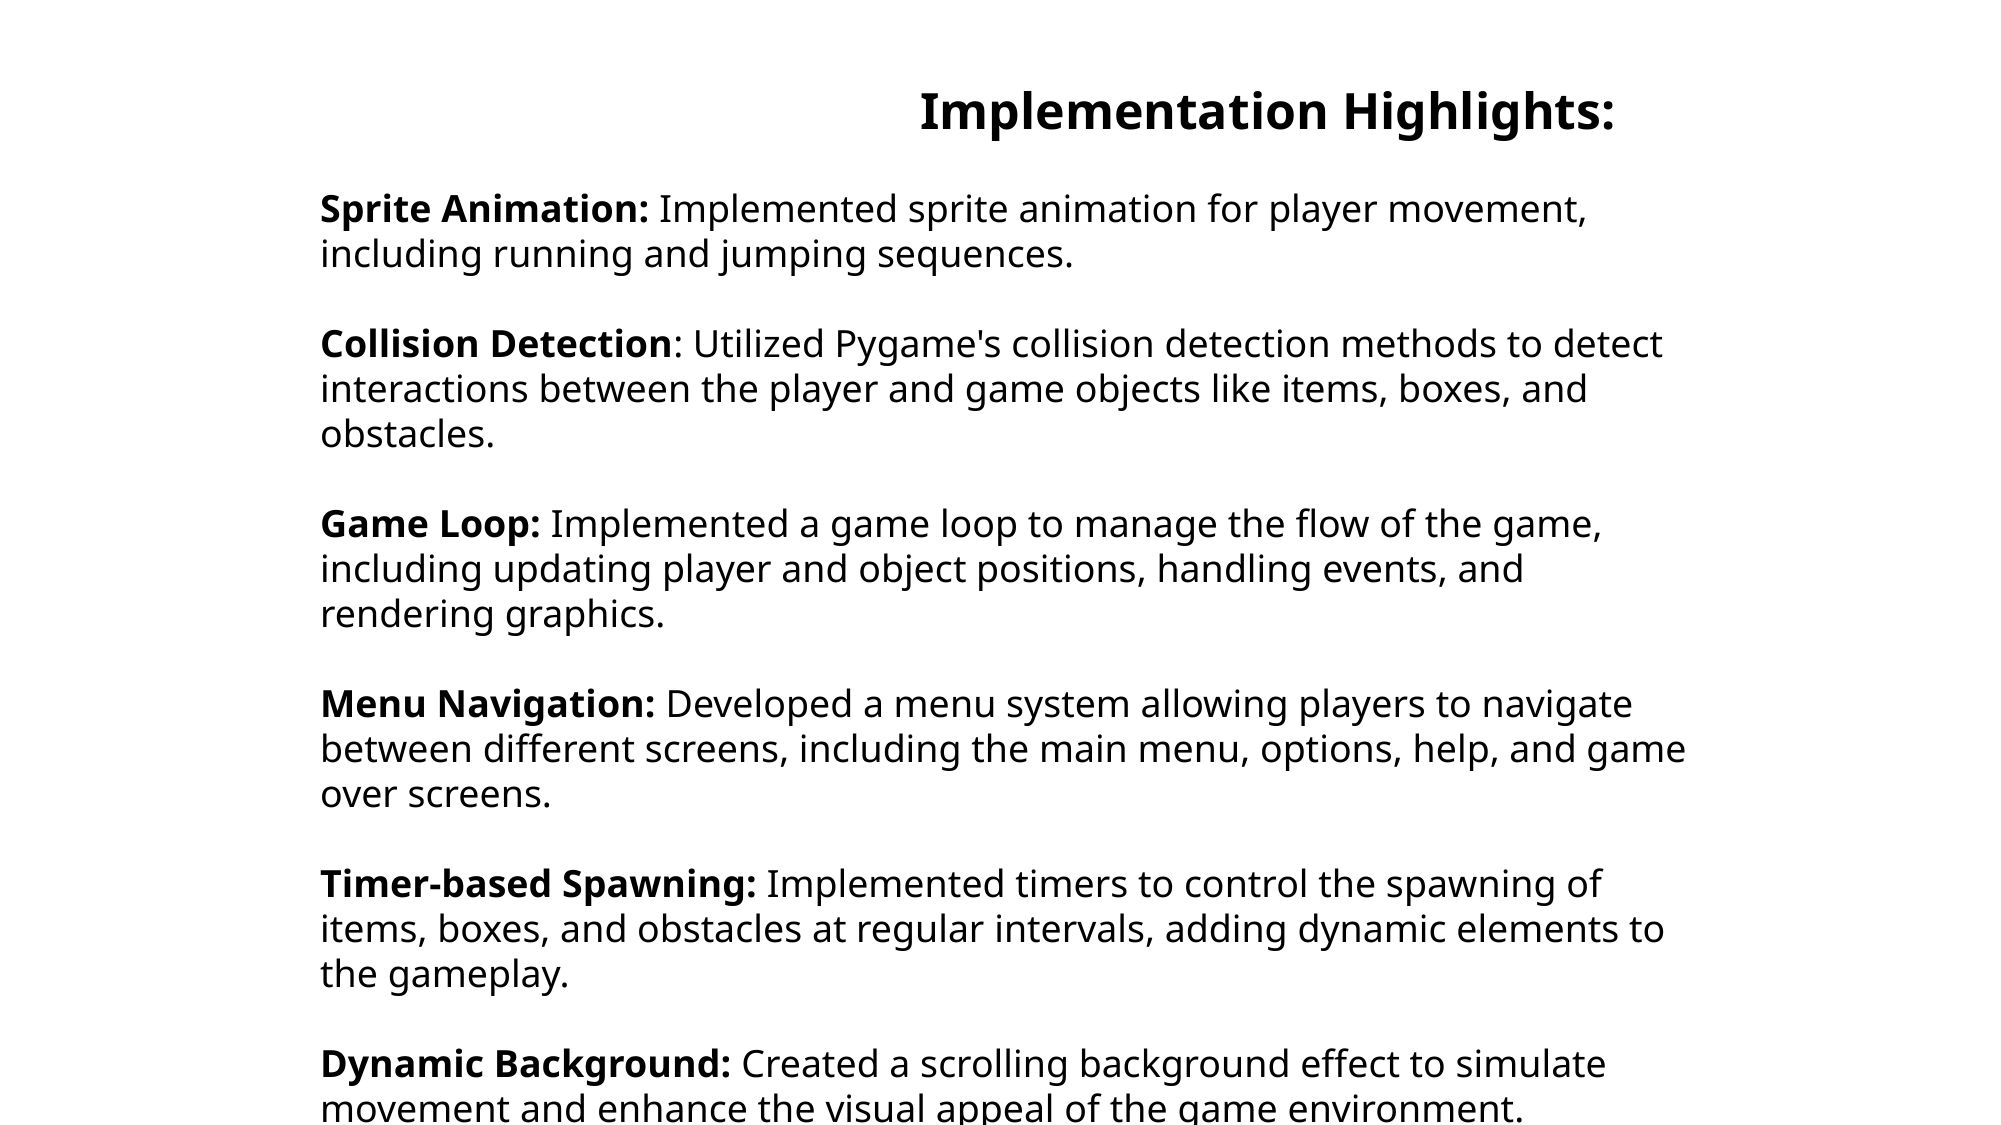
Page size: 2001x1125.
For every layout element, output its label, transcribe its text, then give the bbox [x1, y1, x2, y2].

text_box Implementation Highlights: Sprite Animation: Implemented sprite animation for player movement, including running and jumping sequences. Collision Detection: Utilized Pygame's collision detection methods to detect interactions between the player and game objects like items, boxes, and obstacles. Game Loop: Implemented a game loop to manage the flow of the game, including updating player and object positions, handling events, and rendering graphics. Menu Navigation: Developed a menu system allowing players to navigate between different screens, including the main menu, options, help, and game over screens. Timer-based Spawning: Implemented timers to control the spawning of items, boxes, and obstacles at regular intervals, adding dynamic elements to the gameplay. Dynamic Background: Created a scrolling background effect to simulate movement and enhance the visual appeal of the game environment. [305, 72, 1715, 1125]
